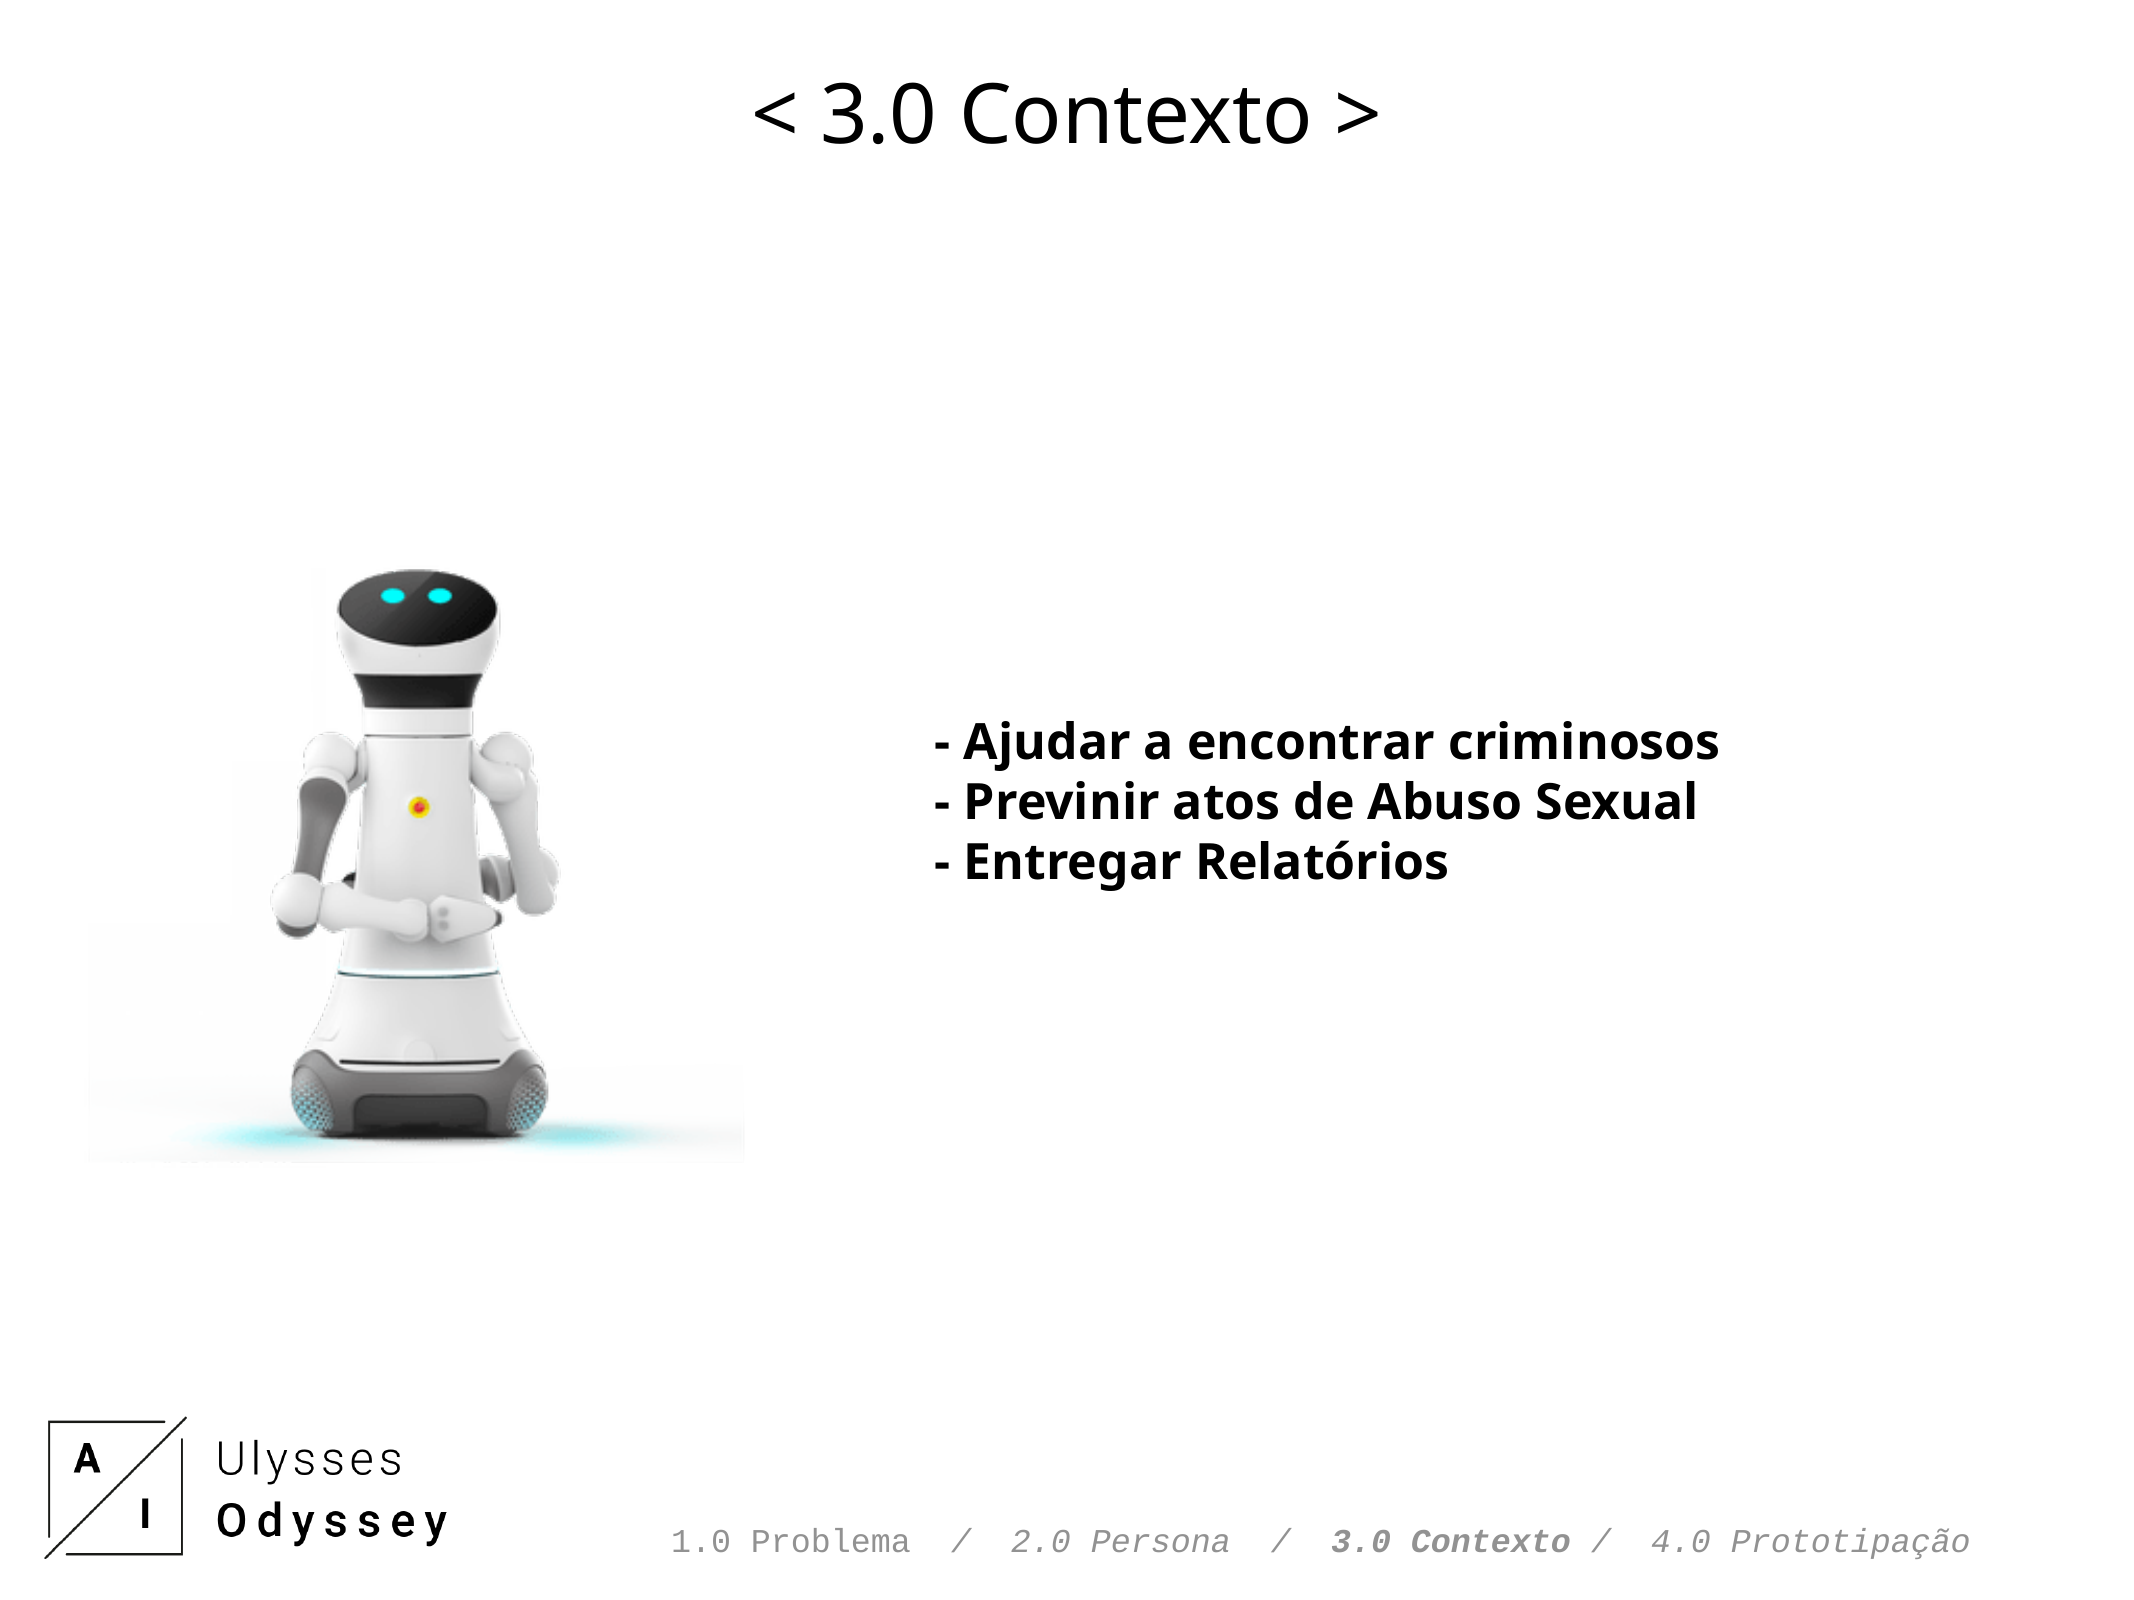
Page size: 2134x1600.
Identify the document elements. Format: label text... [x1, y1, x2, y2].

text_box 1.0 Problema / 2.0 Persona / 3.0 Contexto / 4.0 Prototipação [534, 1511, 2134, 1568]
text_box - Ajudar a encontrar criminosos - Previnir atos de Abuso Sexual - Entregar Relatórios [926, 701, 1730, 899]
picture [0, 449, 834, 1600]
text_box < 3.0 Contexto > [742, 52, 1391, 169]
